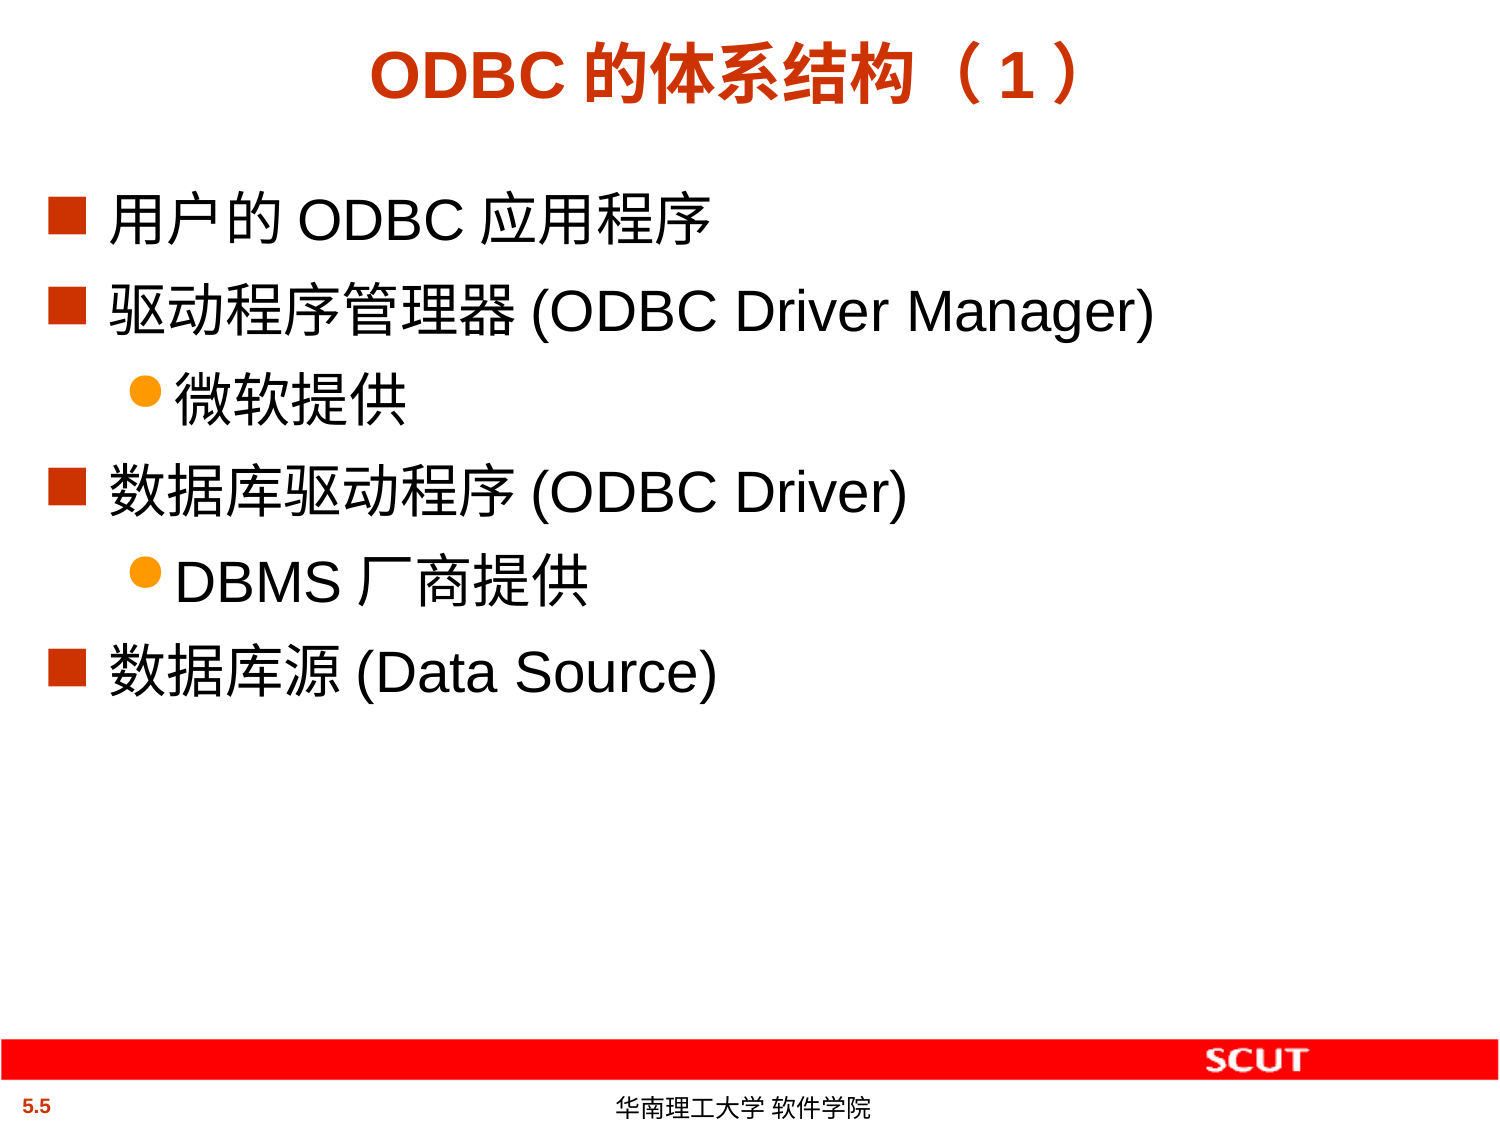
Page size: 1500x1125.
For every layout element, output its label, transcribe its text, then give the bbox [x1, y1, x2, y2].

picture [0, 1038, 1500, 1083]
list 用户的ODBC应用程序 驱动程序管理器(ODBC Driver Manager) 微软提供 数据库驱动程序(ODBC Driver) DBMS厂商提供 数据库源(Data Source) [37, 174, 1450, 1038]
title ODBC的体系结构（1） [37, 18, 1452, 120]
